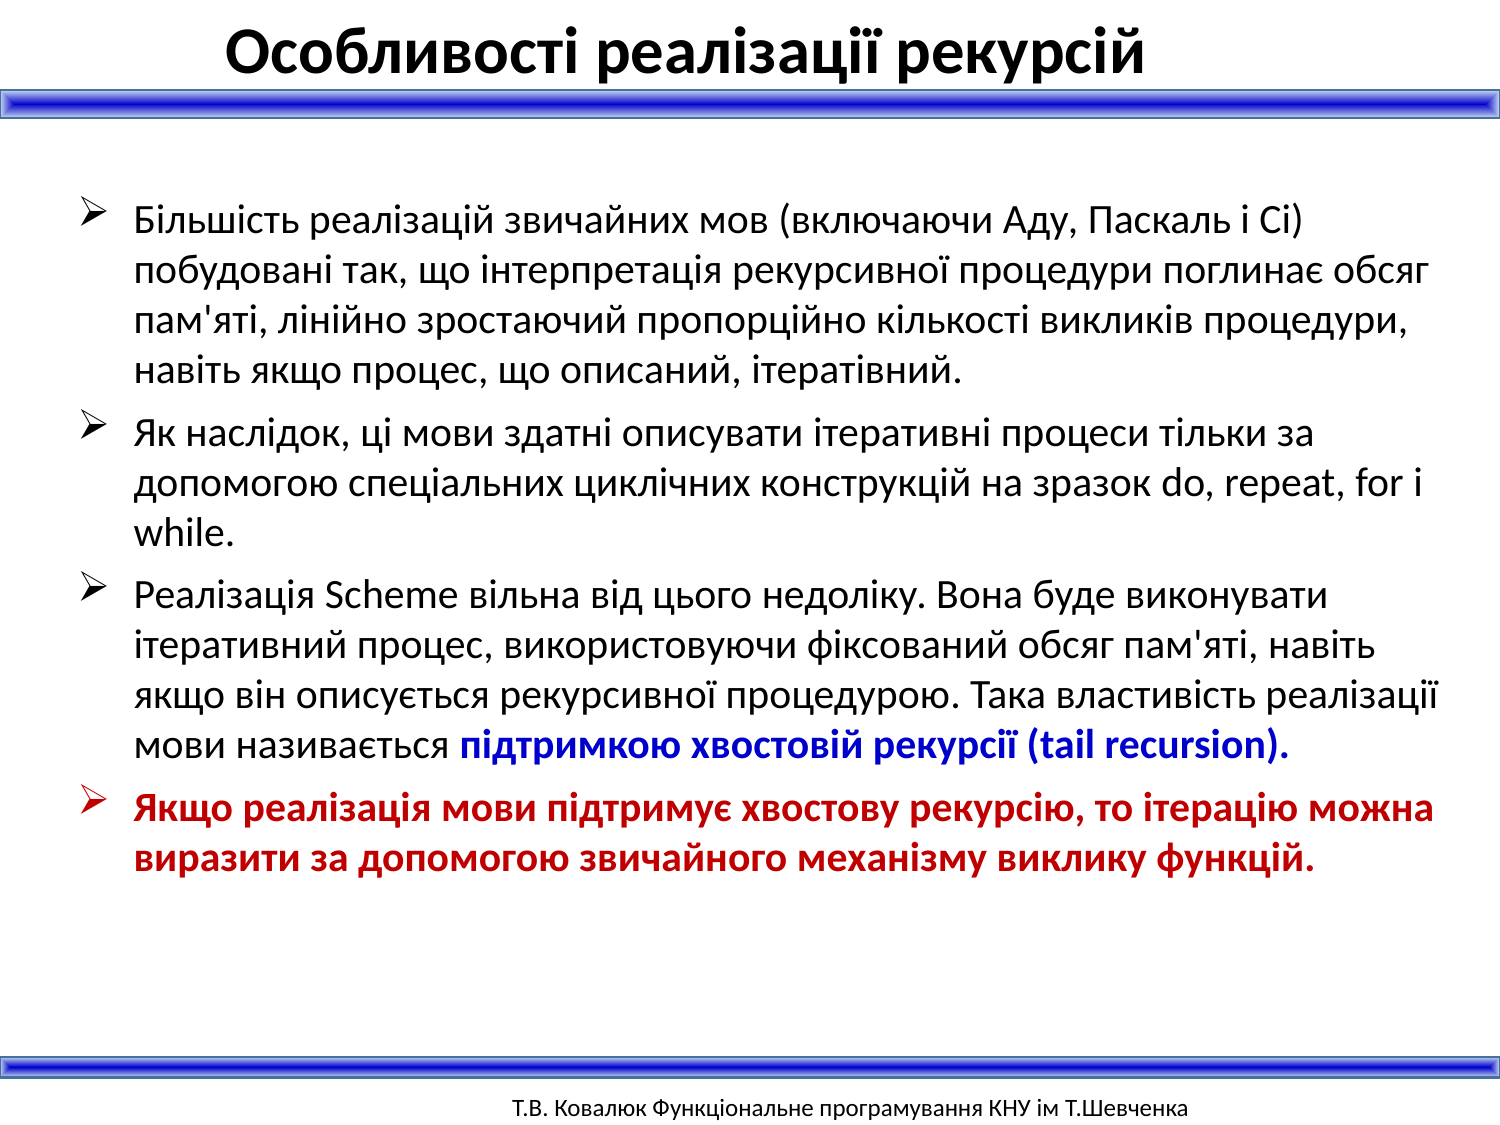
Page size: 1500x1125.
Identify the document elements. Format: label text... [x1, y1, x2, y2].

text_box Більшість реалізацій звичайних мов (включаючи Аду, Паскаль і Сі) побудовані так, що інтерпретація рекурсивної процедури поглинає обсяг пам'яті, лінійно зростаючий пропорційно кількості викликів процедури, навіть якщо процес, що описаний, ітератівний. Як наслідок, ці мови здатні описувати ітеративні процеси тільки за допомогою спеціальних циклічних конструкцій на зразок do, repeat, for і while. Реалізація Scheme вільна від цього недоліку. Вона буде виконувати ітеративний процес, використовуючи фіксований обсяг пам'яті, навіть якщо він описується рекурсивної процедурою. Така властивість реалізації мови називається підтримкою хвостовій рекурсії (tail recursion). Якщо реалізація мови підтримує хвостову рекурсію, то ітерацію можна виразити за допомогою звичайного механізму виклику функцій. [62, 184, 1469, 887]
text_box Особливості реалізації рекурсій [0, 0, 1500, 95]
